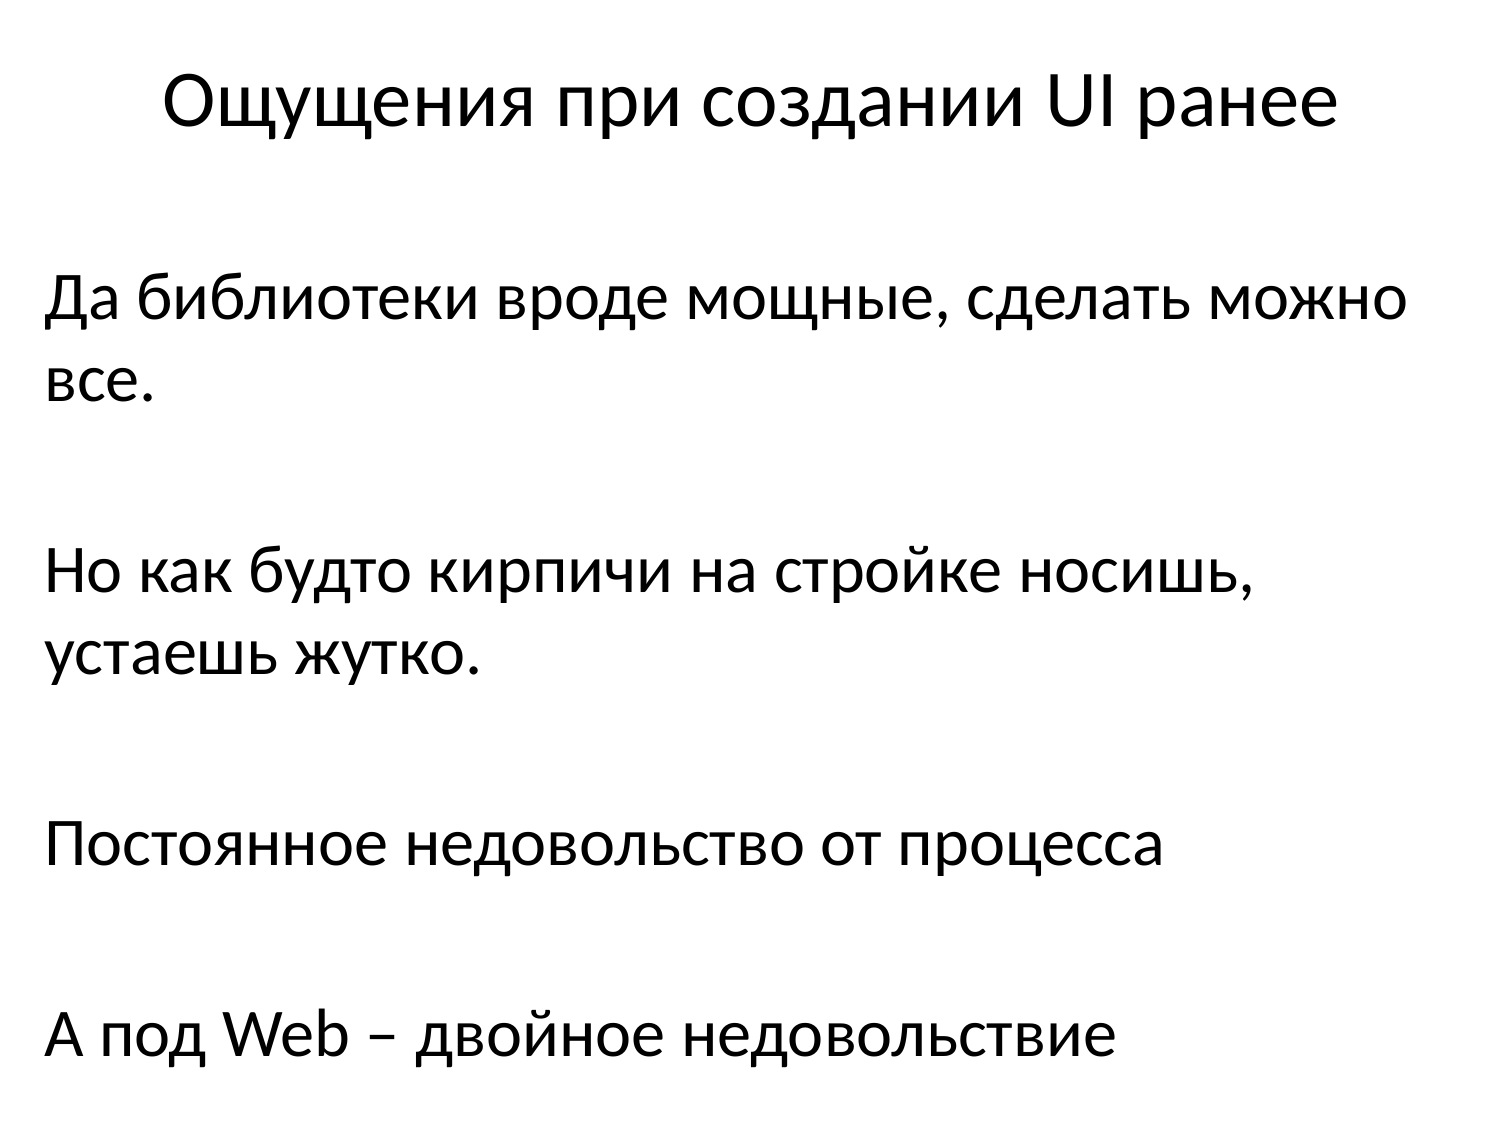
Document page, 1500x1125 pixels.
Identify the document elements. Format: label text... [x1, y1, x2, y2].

title Ощущения при создании UI ранее [76, 0, 1427, 188]
list Да библиотеки вроде мощные, сделать можно все. Но как будто кирпичи на стройке носишь, устаешь жутко. Постоянное недовольство от процесса А под Web – двойное недовольствие [29, 243, 1459, 1083]
